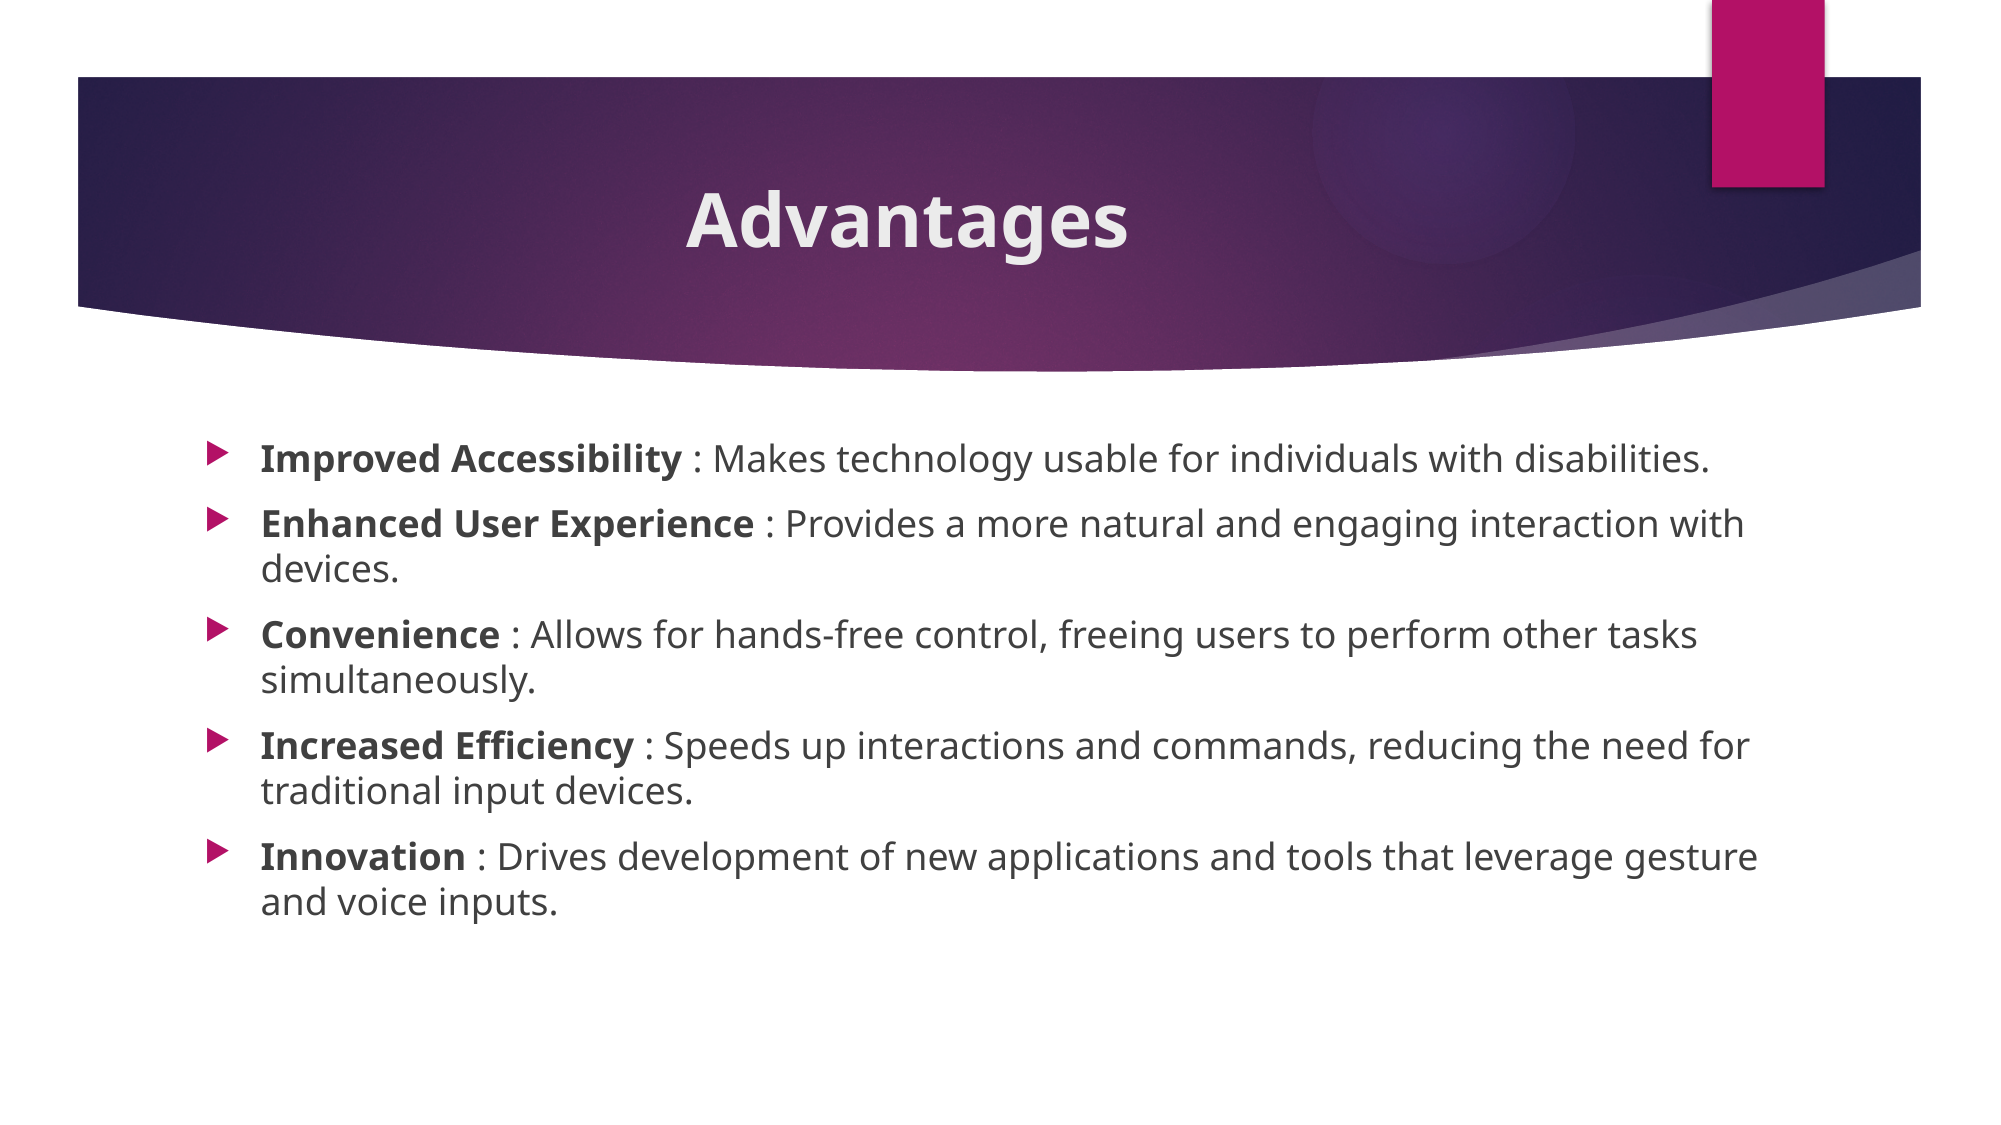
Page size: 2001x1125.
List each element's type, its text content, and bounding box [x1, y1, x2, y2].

title Advantages [189, 159, 1627, 276]
list Improved Accessibility : Makes technology usable for individuals with disabilities. Enhanced User Experience : Provides a more natural and engaging interaction with devices. Convenience : Allows for hands-free control, freeing users to perform other tasks simultaneously. Increased Efficiency : Speeds up interactions and commands, reducing the need for traditional input devices. Innovation : Drives development of new applications and tools that leverage gesture and voice inputs. [189, 427, 1815, 1012]
